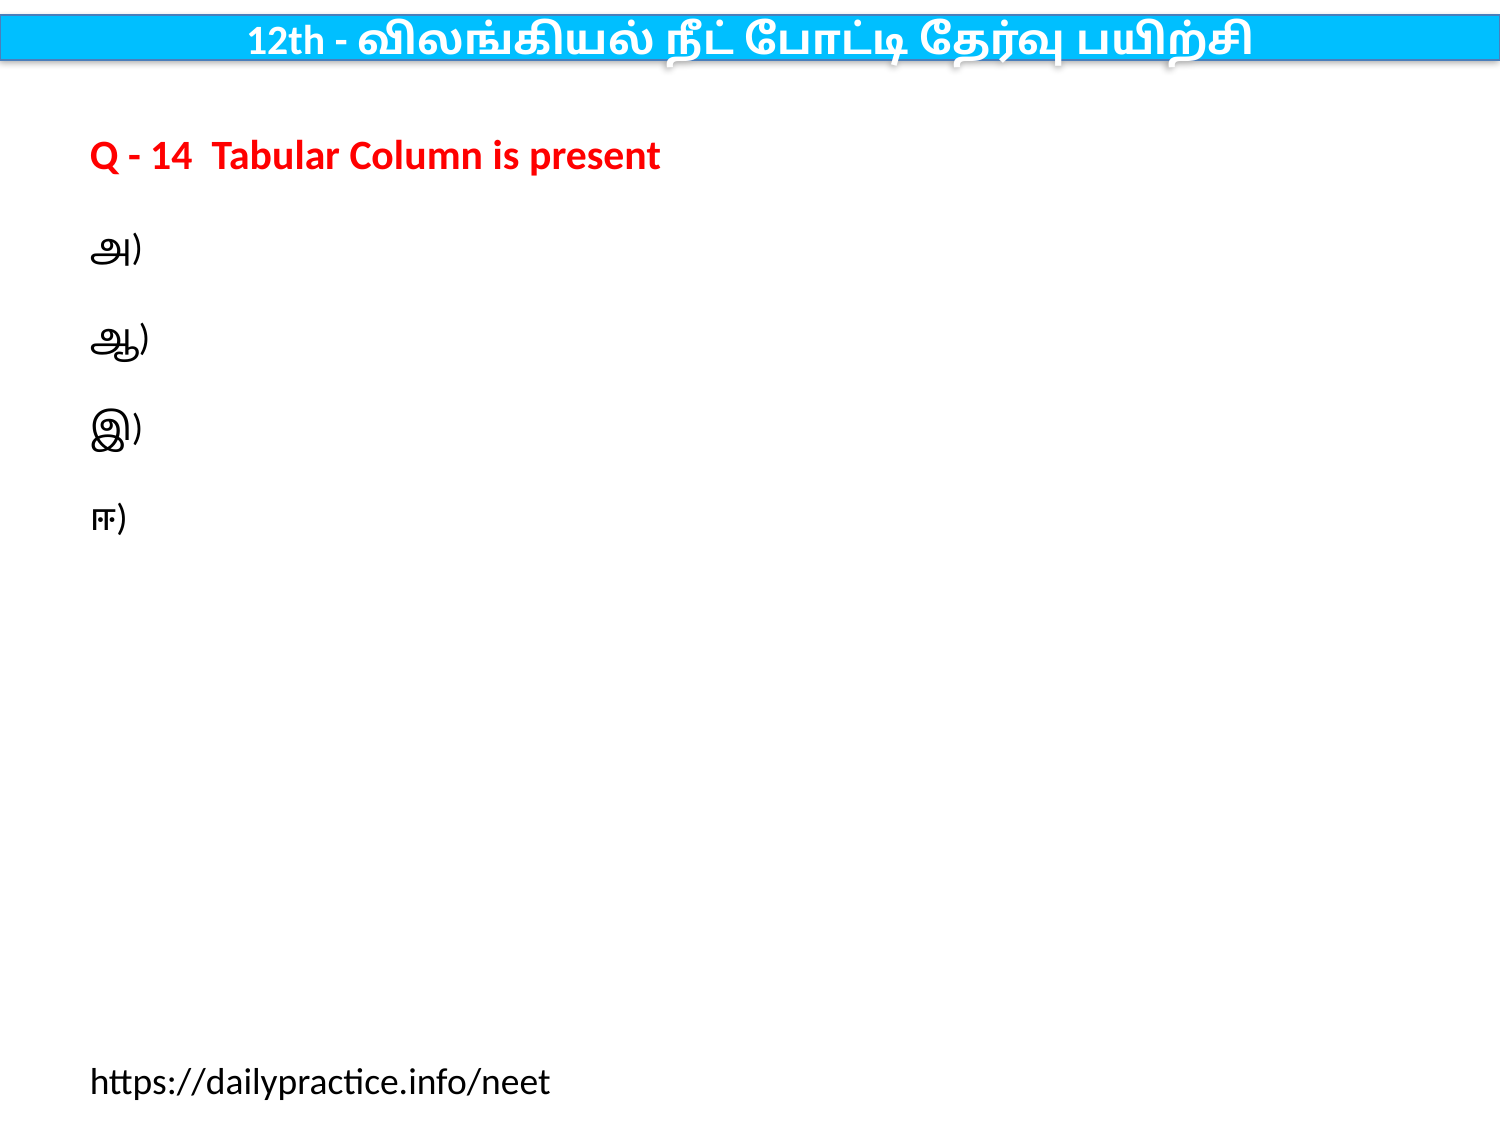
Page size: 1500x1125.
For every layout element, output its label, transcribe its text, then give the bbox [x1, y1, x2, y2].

text_box 12th - விலங்கியல் நீட் போட்டி தேர்வு பயிற்சி [0, 14, 1500, 61]
text_box Q - 14 Tabular Column is present அ) ஆ) இ) ஈ) [74, 75, 1275, 545]
text_box https://dailypractice.info/neet [74, 1049, 675, 1110]
